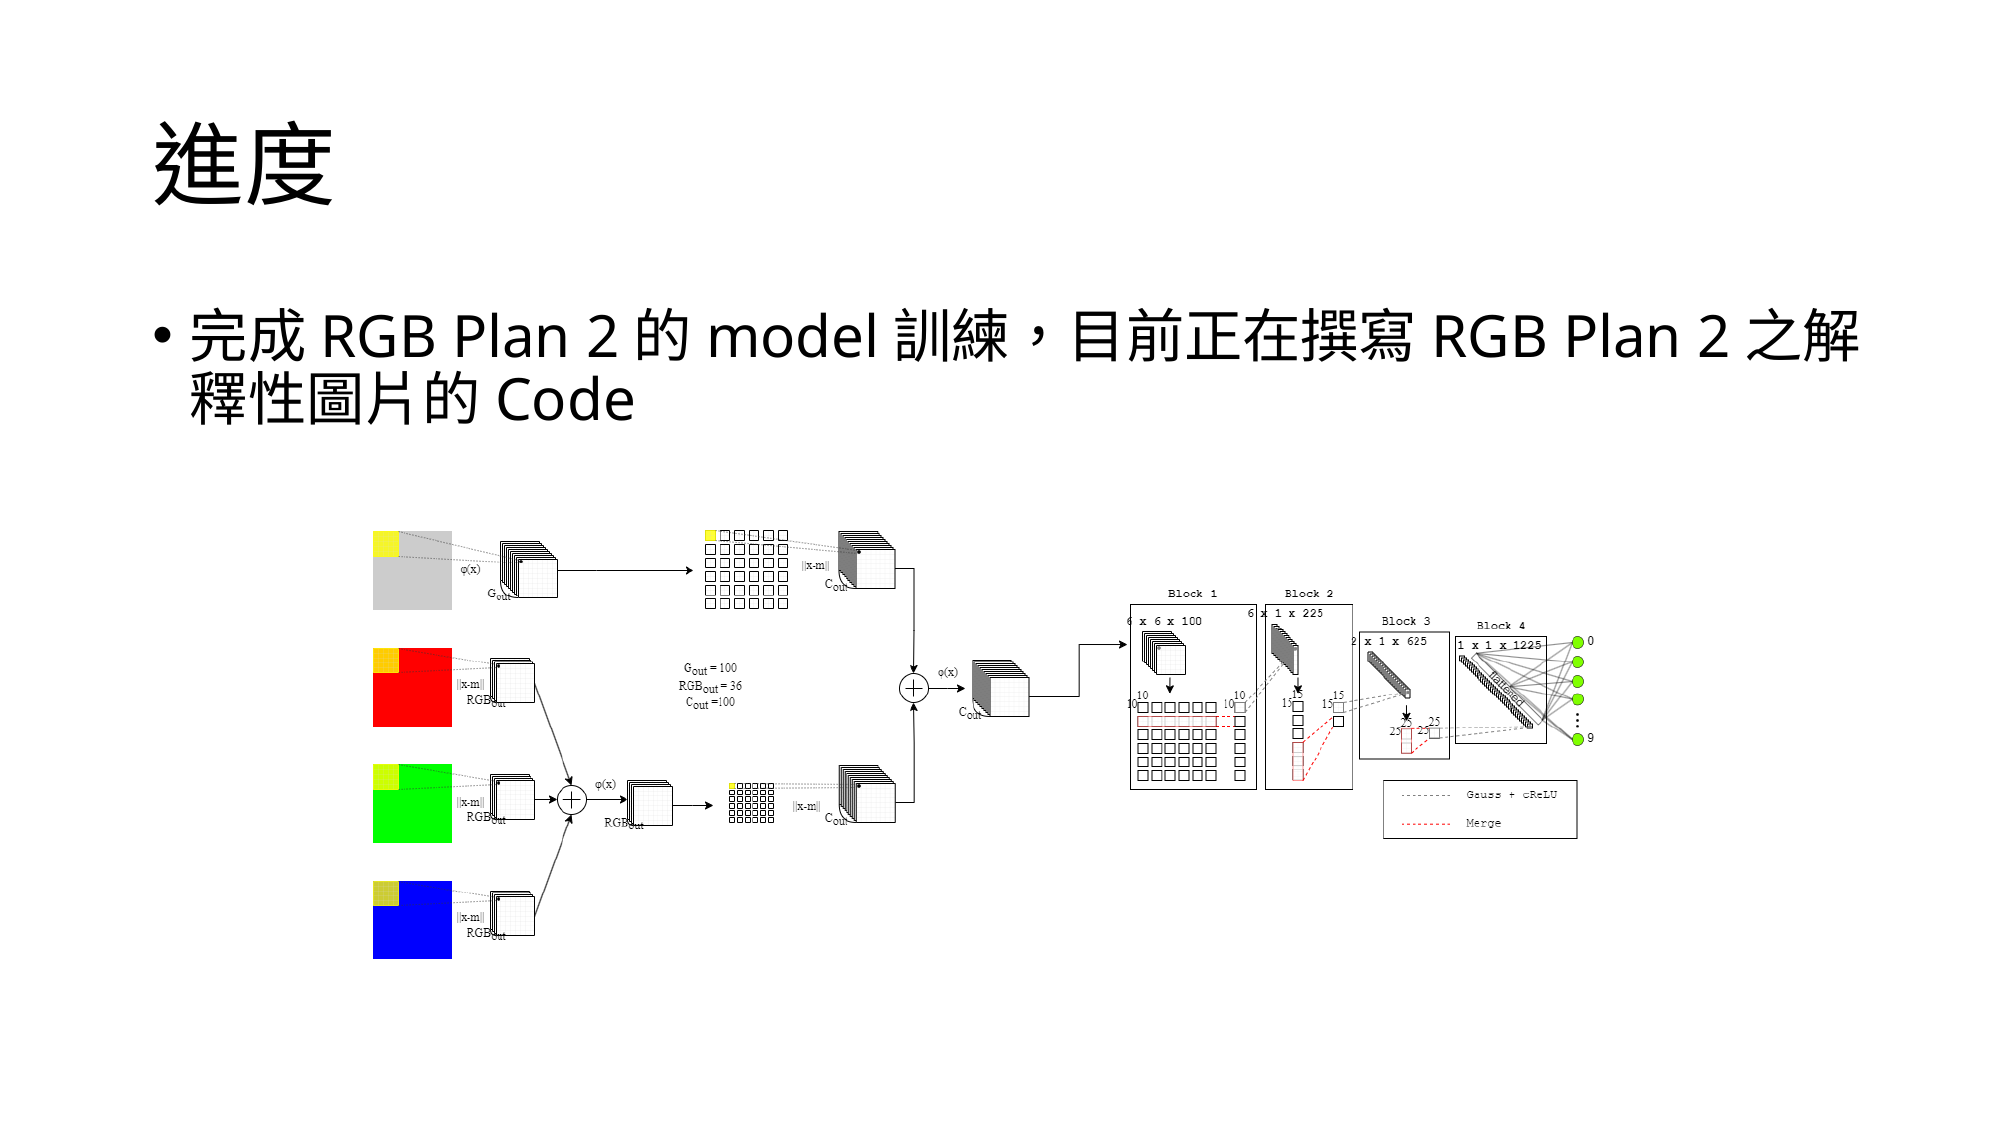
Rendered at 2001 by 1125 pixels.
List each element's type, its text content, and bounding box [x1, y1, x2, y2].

title 進度 [137, 59, 1863, 278]
picture [373, 530, 1605, 959]
list 完成RGB Plan 2的model訓練，目前正在撰寫RGB Plan 2之解釋性圖片的Code [137, 299, 1921, 1014]
